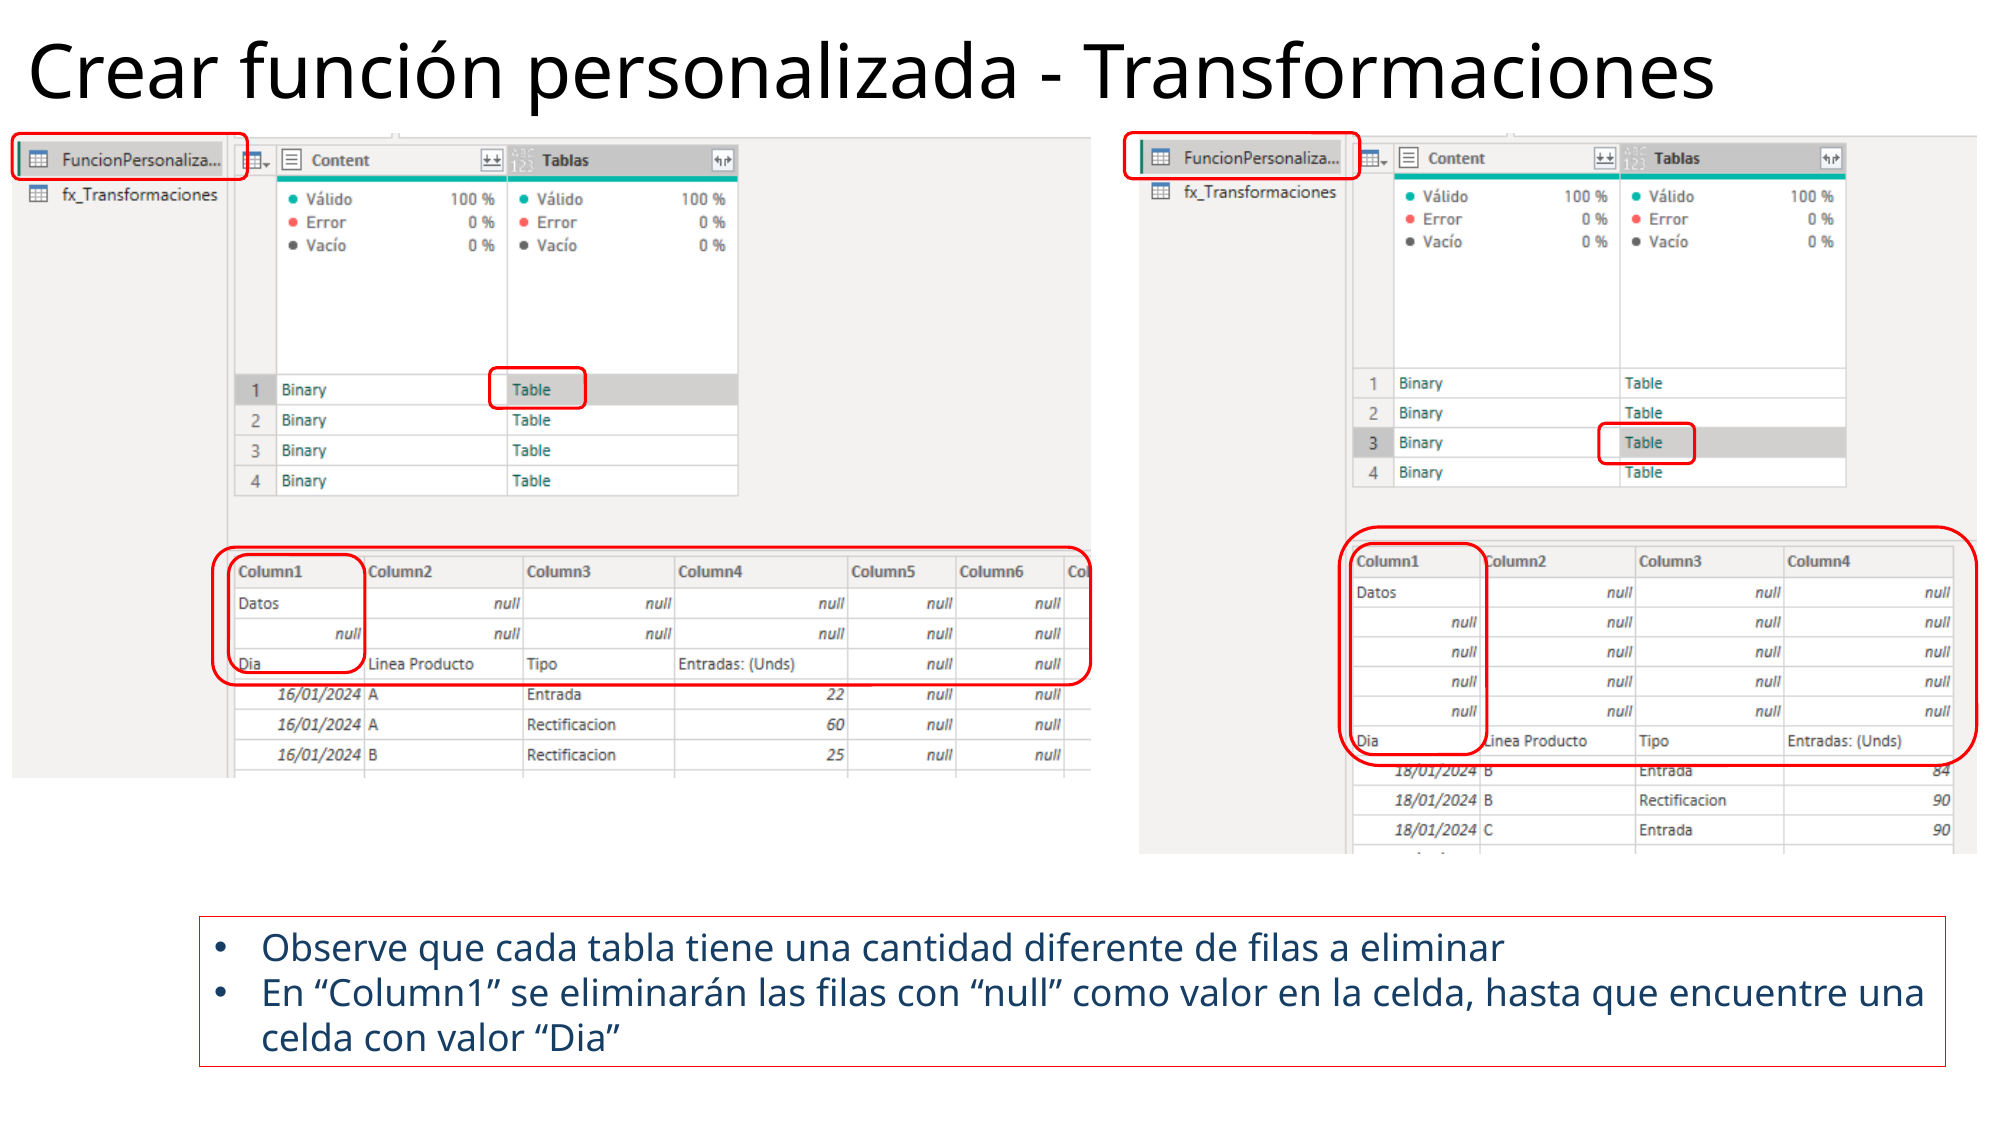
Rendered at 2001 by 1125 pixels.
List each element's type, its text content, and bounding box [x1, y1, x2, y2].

picture [1138, 132, 1978, 855]
picture [11, 132, 1092, 779]
text_box [1122, 134, 1138, 181]
title Crear función personalizada - Transformaciones [12, 15, 1744, 134]
text_box Observe que cada tabla tiene una cantidad diferente de filas a eliminar En “Column1” se eliminarán las filas con “null” como valor en la celda, hasta que encuentre una celda con valor “Dia” [199, 916, 1946, 1067]
